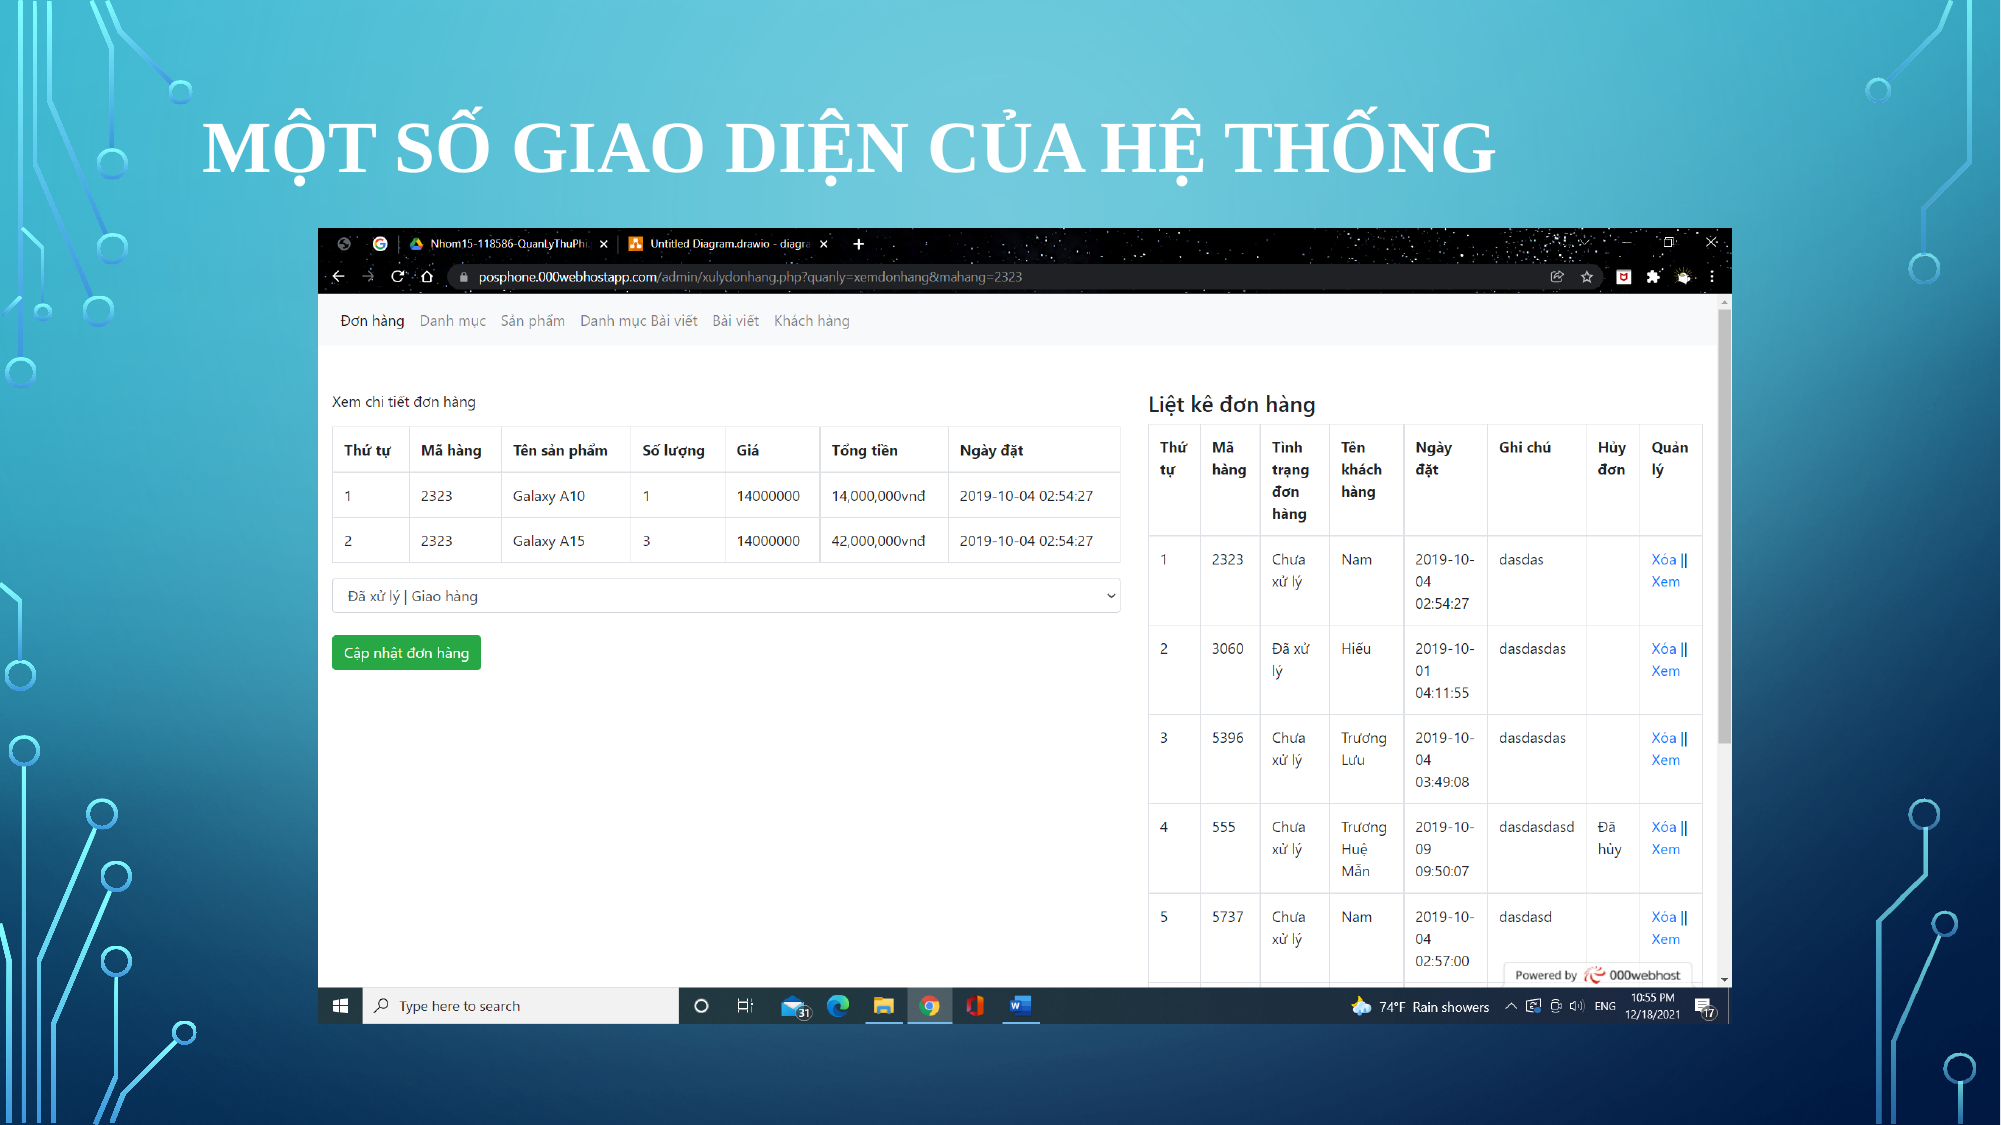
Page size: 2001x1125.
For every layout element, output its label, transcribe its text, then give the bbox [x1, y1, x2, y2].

title Một số giao diện của hệ thống [187, 101, 1813, 196]
picture [317, 227, 1733, 1024]
